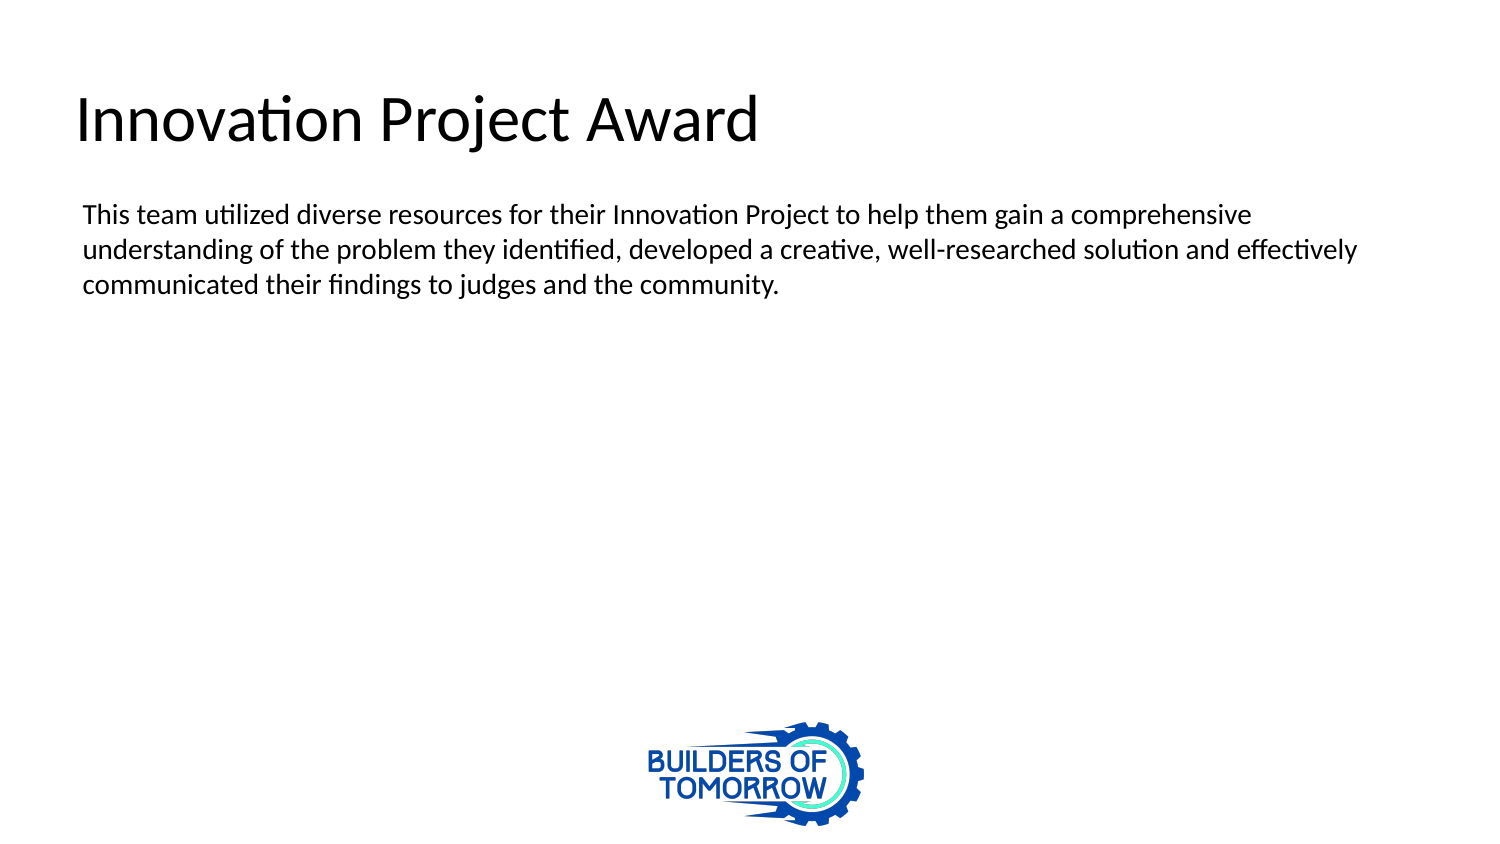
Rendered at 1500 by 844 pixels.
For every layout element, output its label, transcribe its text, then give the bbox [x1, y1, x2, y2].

title Innovation Project Award [75, 65, 1435, 166]
picture [636, 722, 864, 826]
list This team utilized diverse resources for their Innovation Project to help them gain a comprehensive understanding of the problem they identified, developed a creative, well-researched solution and effectively communicated their findings to judges and the community. [75, 187, 1435, 585]
